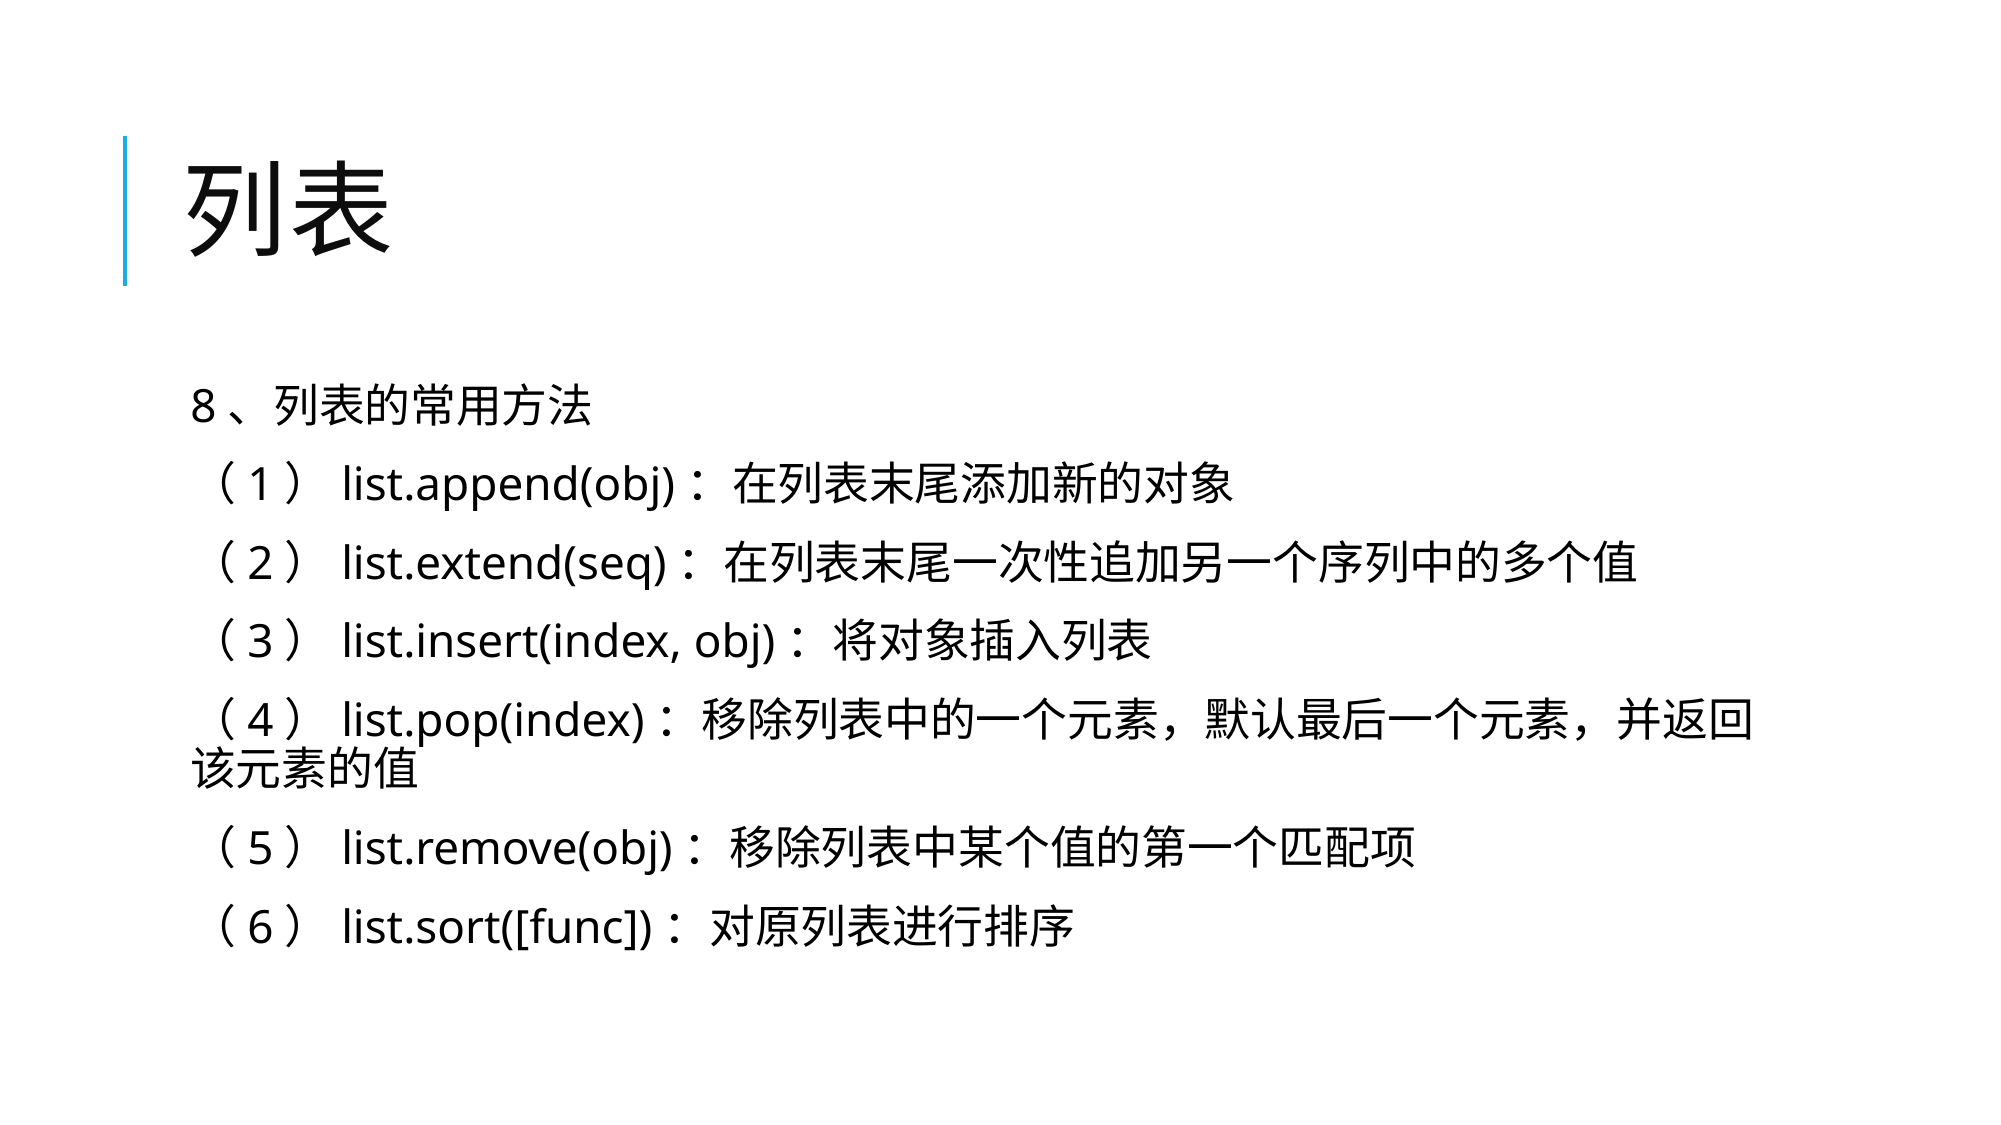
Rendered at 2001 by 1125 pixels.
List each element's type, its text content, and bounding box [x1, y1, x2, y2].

list 8、列表的常用方法 （1）list.append(obj)：在列表末尾添加新的对象 （2）list.extend(seq)：在列表末尾一次性追加另一个序列中的多个值 （3）list.insert(index, obj)：将对象插入列表 （4）list.pop(index)：移除列表中的一个元素，默认最后一个元素，并返回该元素的值 （5）list.remove(obj)：移除列表中某个值的第一个匹配项 （6）list.sort([func])：对原列表进行排序 [168, 375, 1763, 1035]
title 列表 [168, 96, 1763, 342]
